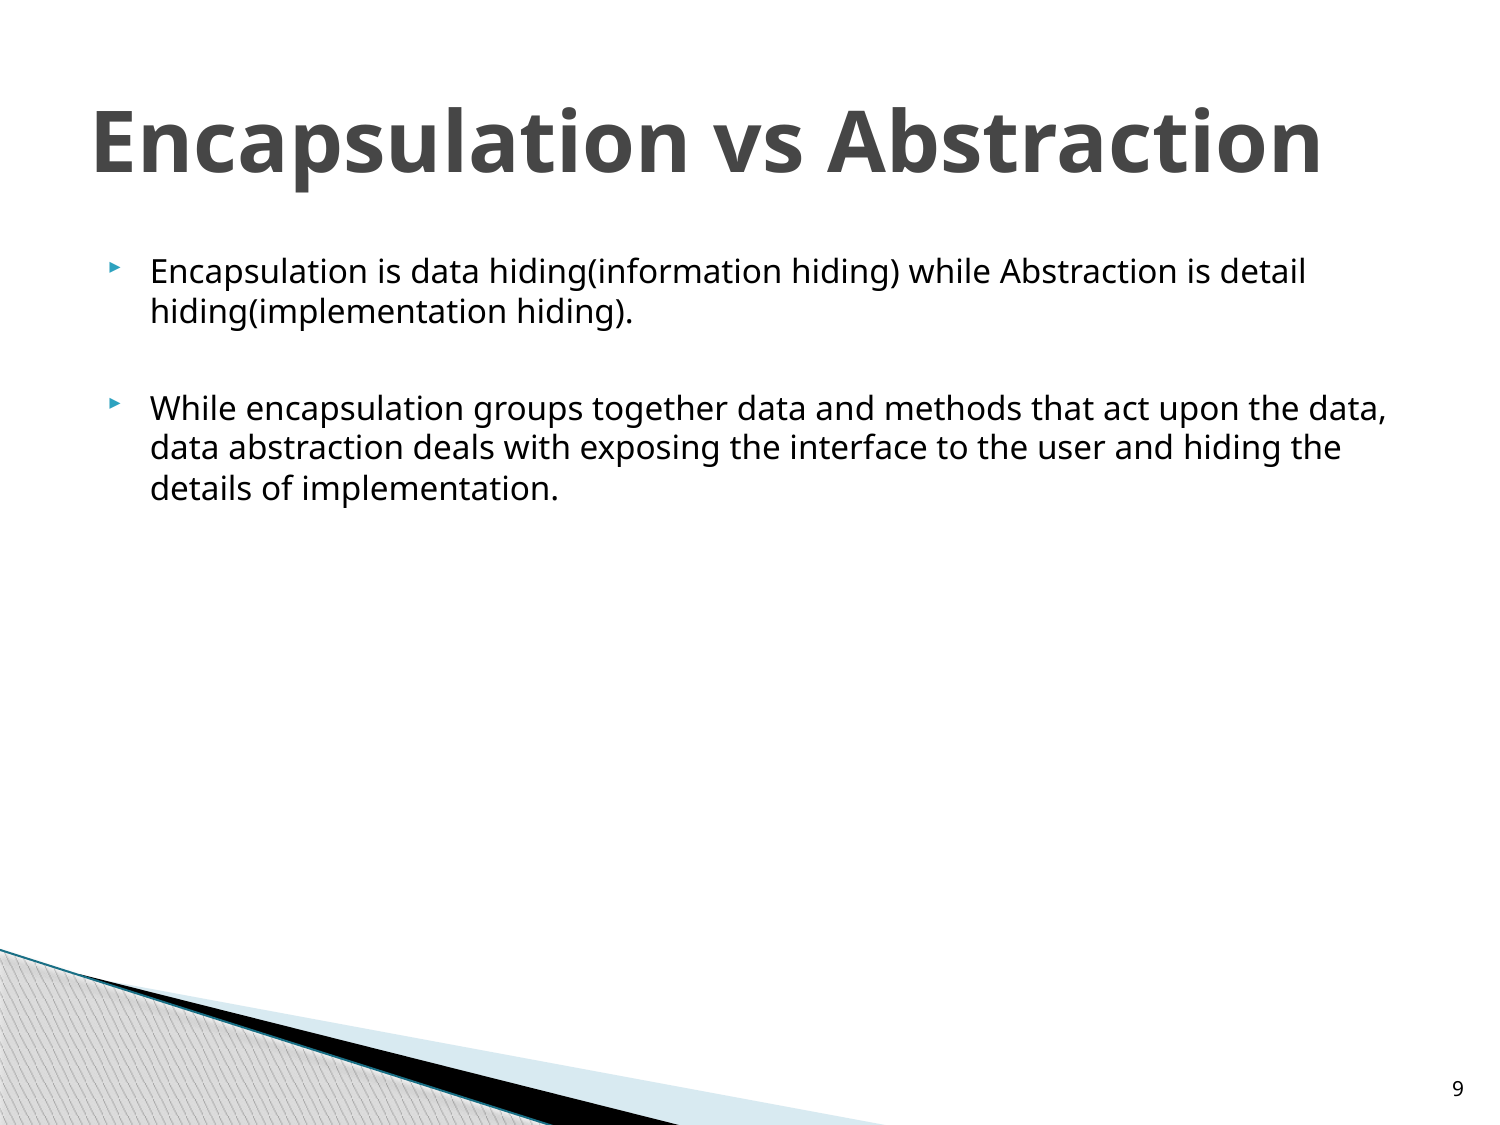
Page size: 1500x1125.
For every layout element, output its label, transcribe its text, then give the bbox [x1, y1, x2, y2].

title Encapsulation vs Abstraction [75, 45, 1425, 233]
slide_number 9 [1418, 1051, 1479, 1112]
list Encapsulation is data hiding(information hiding) while Abstraction is detail hiding(implementation hiding). While encapsulation groups together data and methods that act upon the data, data abstraction deals with exposing the interface to the user and hiding the details of implementation. [75, 243, 1425, 986]
